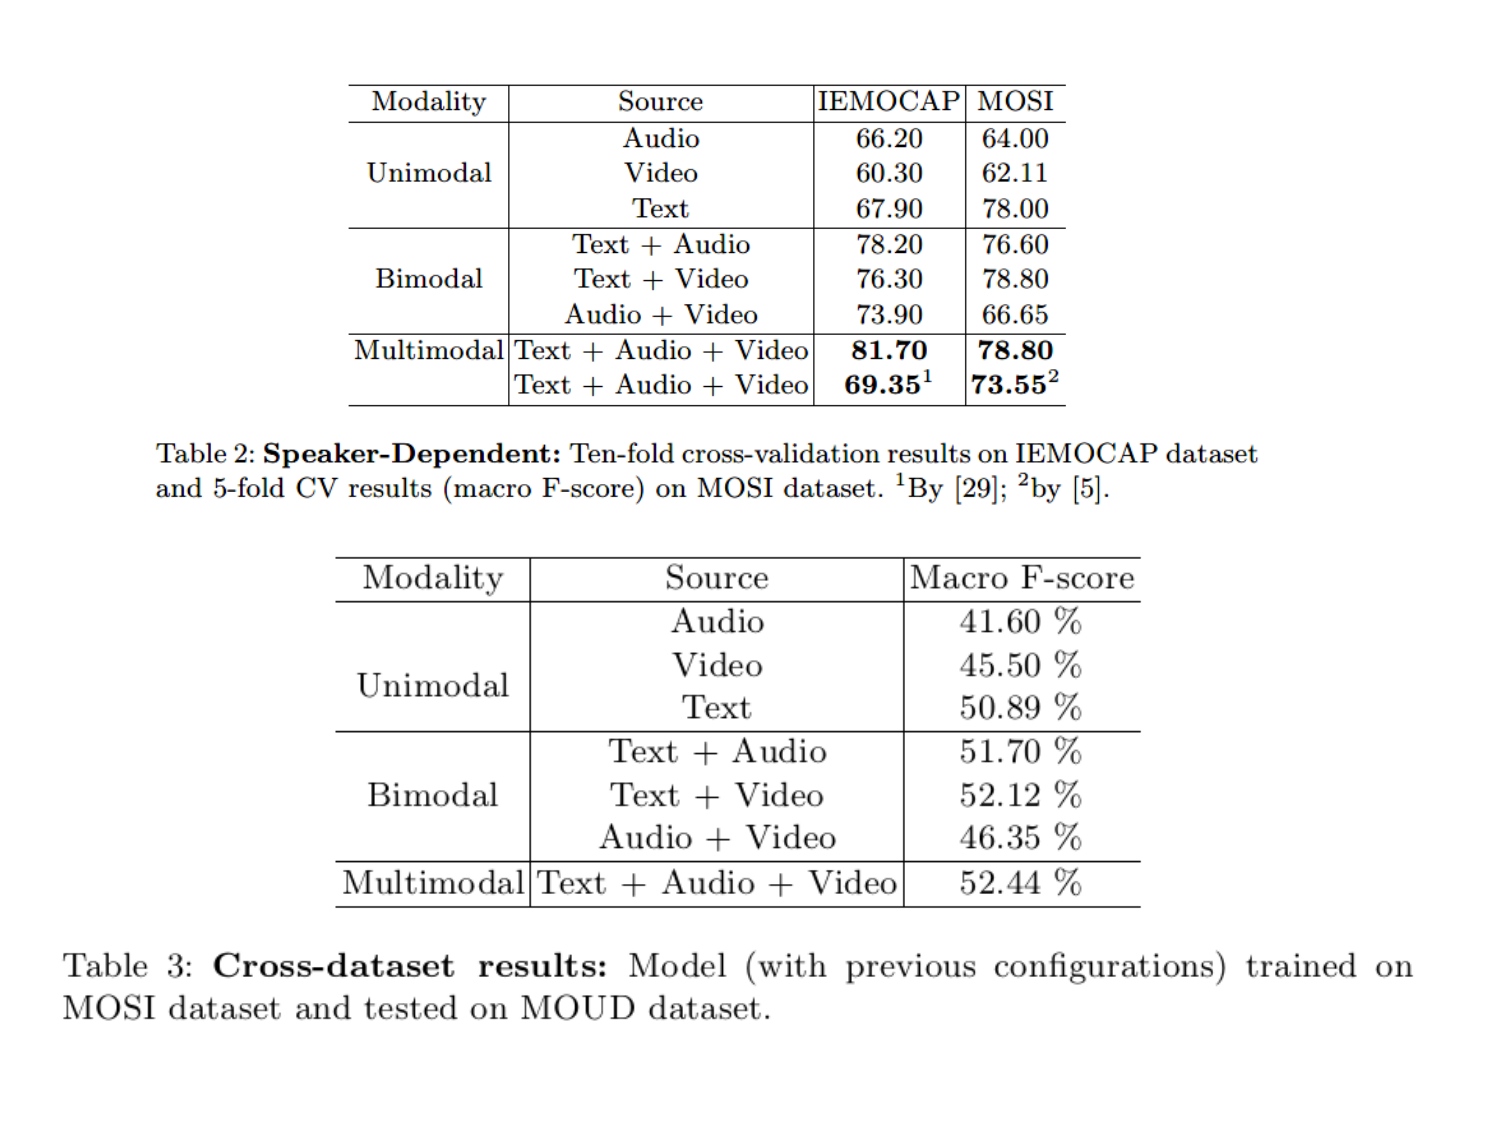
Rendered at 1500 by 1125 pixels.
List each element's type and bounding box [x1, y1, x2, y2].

picture [34, 35, 1446, 1074]
